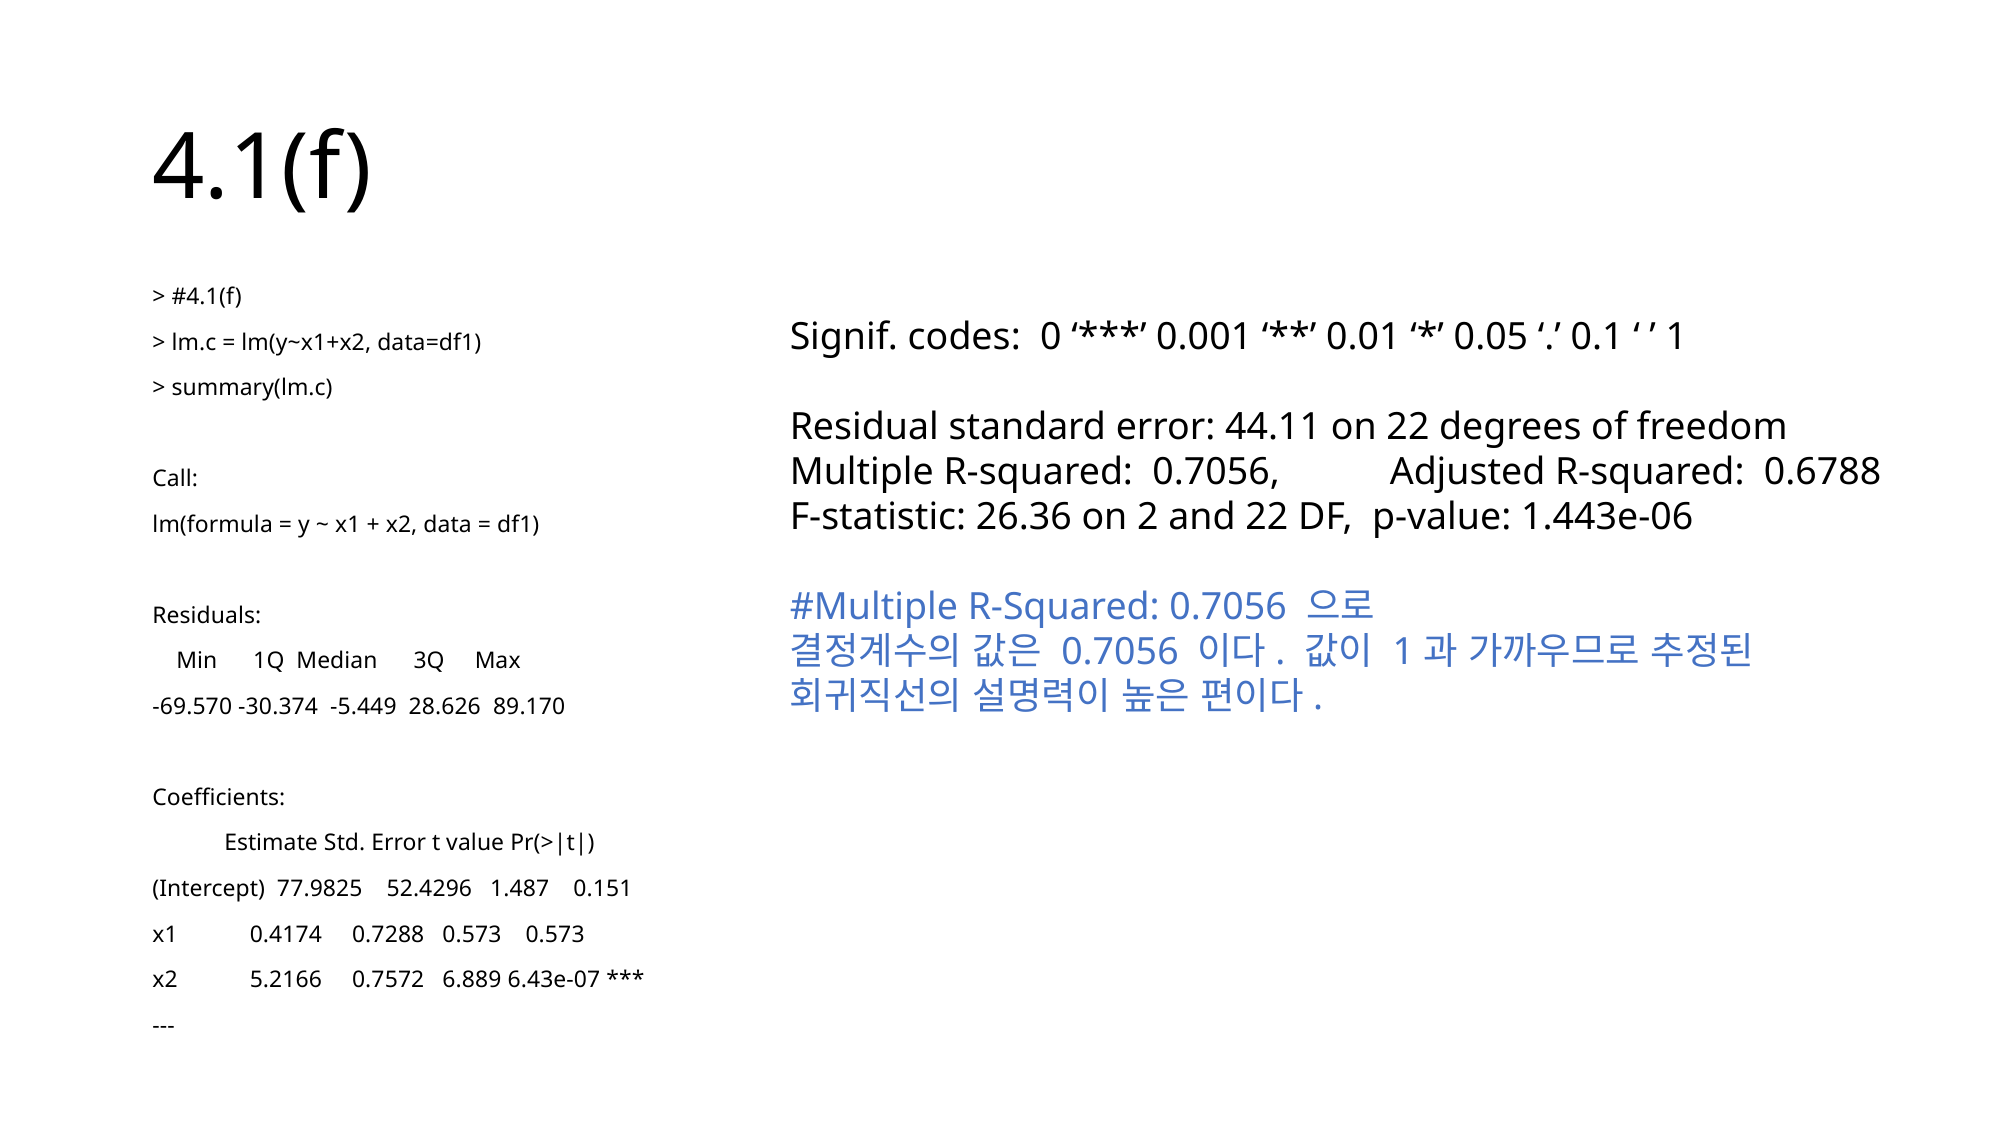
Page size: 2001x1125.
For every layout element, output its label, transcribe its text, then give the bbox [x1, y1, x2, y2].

title 4.1(f) [137, 59, 1000, 278]
list > #4.1(f) > lm.c = lm(y~x1+x2, data=df1) > summary(lm.c) Call: lm(formula = y ~ x1 + x2, data = df1) Residuals: Min 1Q Median 3Q Max -69.570 -30.374 -5.449 28.626 89.170 Coefficients: Estimate Std. Error t value Pr(>|t|) (Intercept) 77.9825 52.4296 1.487 0.151 x1 0.4174 0.7288 0.573 0.573 x2 5.2166 0.7572 6.889 6.43e-07 *** --- [137, 277, 725, 1066]
text_box Signif. codes: 0 ‘***’ 0.001 ‘**’ 0.01 ‘*’ 0.05 ‘.’ 0.1 ‘ ’ 1 Residual standard error: 44.11 on 22 degrees of freedom Multiple R-squared: 0.7056, Adjusted R-squared: 0.6788 F-statistic: 26.36 on 2 and 22 DF, p-value: 1.443e-06 #Multiple R-Squared: 0.7056 으로 결정계수의 값은 0.7056 이다. 값이 1과 가까우므로 추정된 회귀직선의 설명력이 높은 편이다. [774, 304, 1909, 815]
